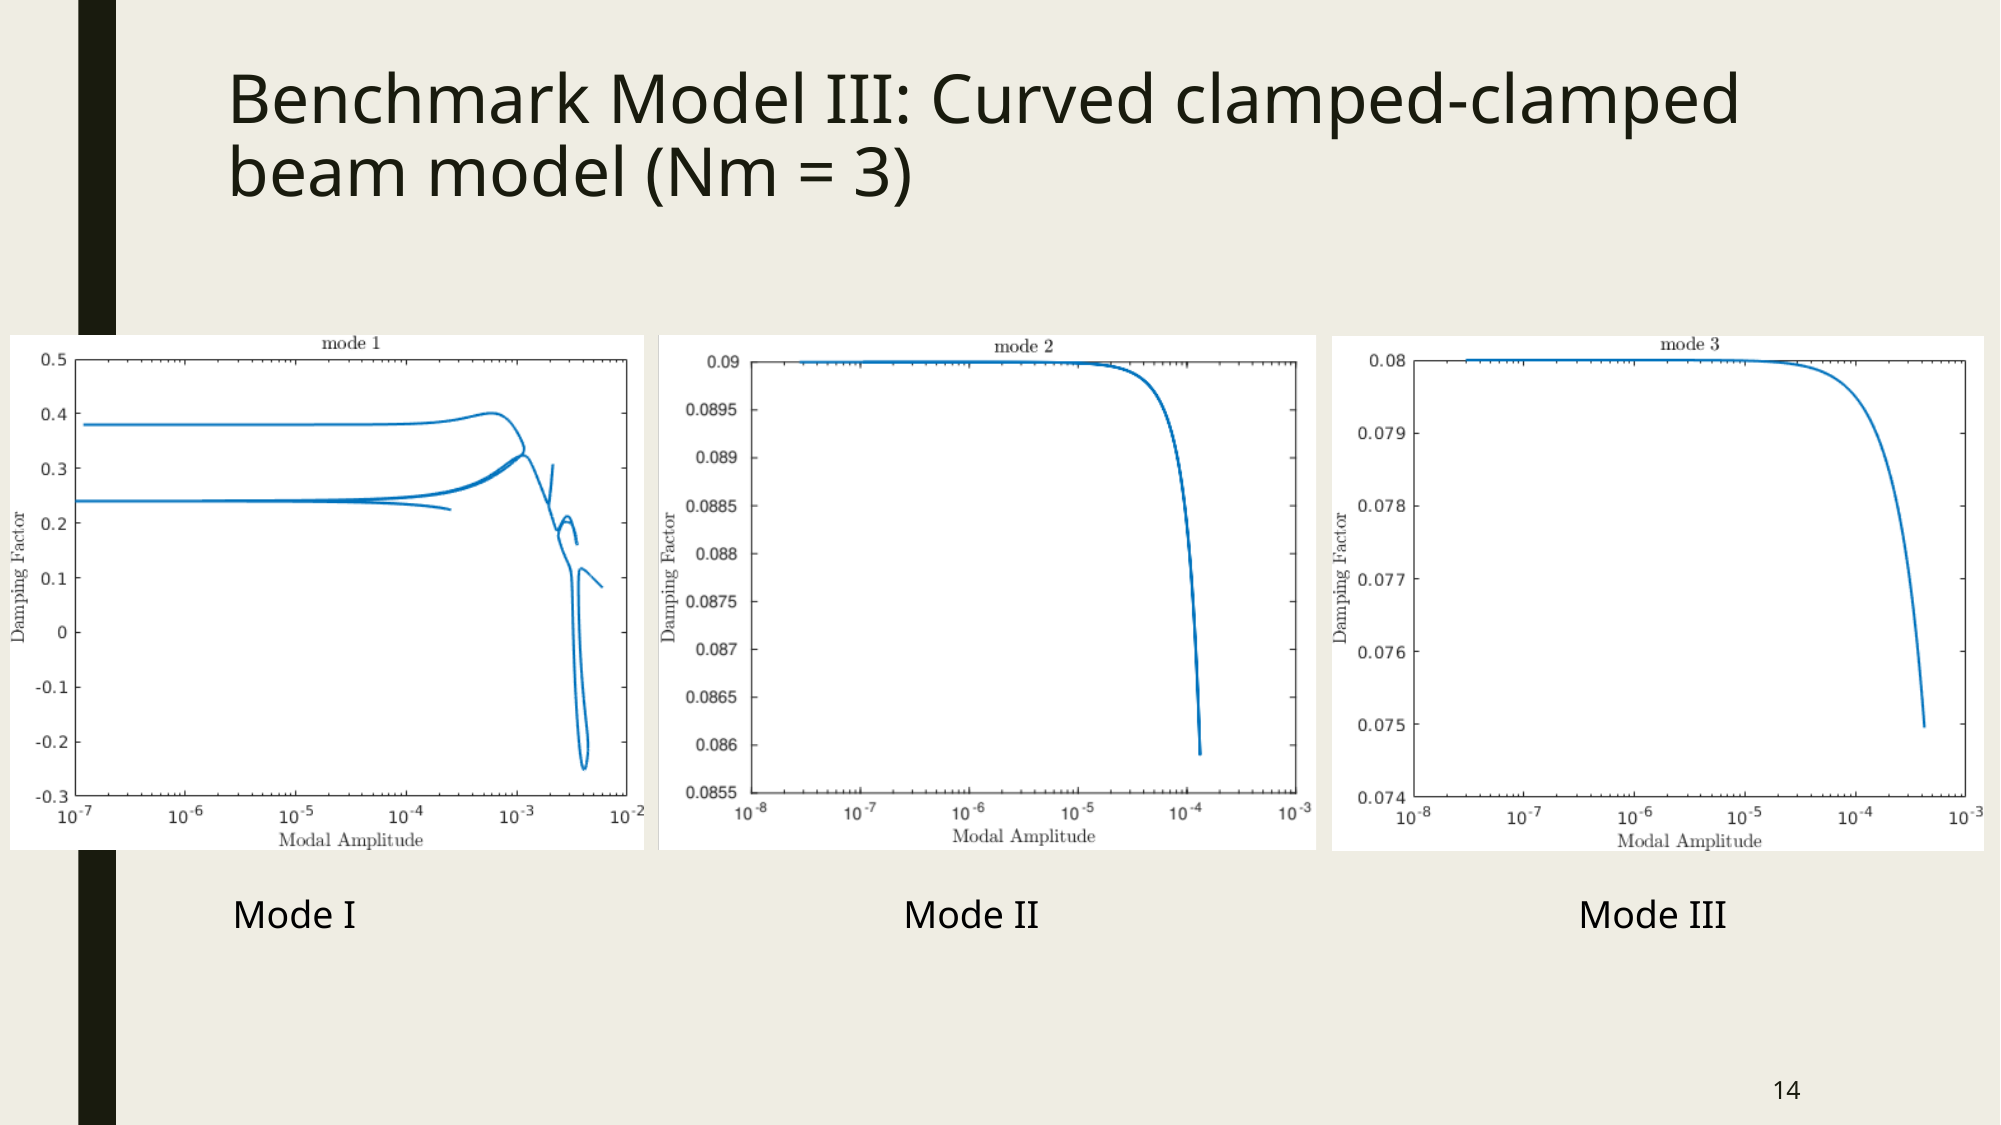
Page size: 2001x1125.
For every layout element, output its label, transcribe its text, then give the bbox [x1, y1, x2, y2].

title Benchmark Model III: Curved clamped-clamped beam model (Nm = 3) [212, 58, 1788, 303]
text_box Mode II [888, 884, 1090, 944]
picture [1332, 336, 1984, 851]
picture [10, 335, 644, 850]
slide_number 14 [1553, 1058, 1816, 1125]
picture [657, 335, 1317, 850]
text_box Mode III [1563, 884, 1765, 944]
text_box Mode I [217, 884, 419, 944]
